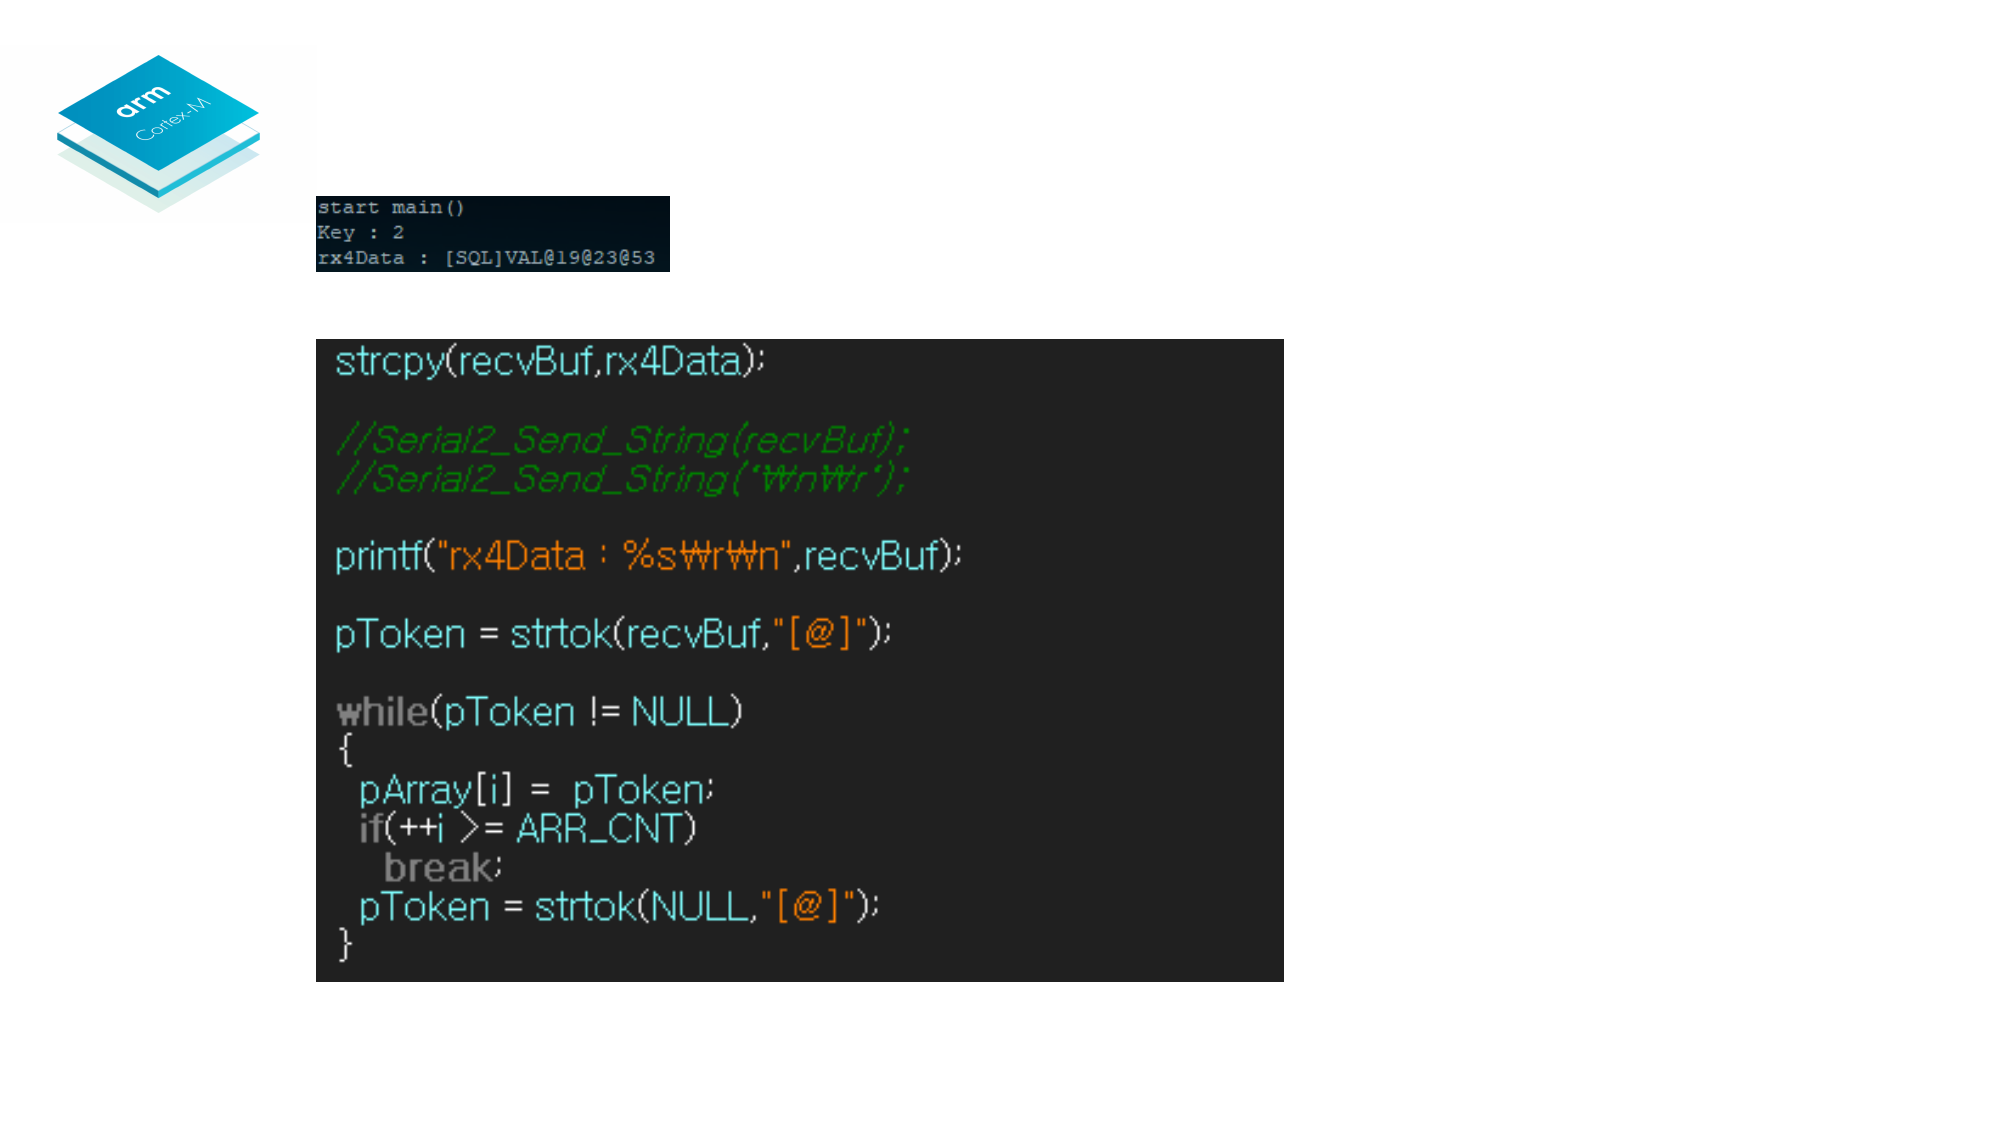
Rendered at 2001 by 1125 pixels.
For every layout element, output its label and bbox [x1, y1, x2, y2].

picture [0, 45, 670, 272]
picture [316, 339, 1284, 982]
